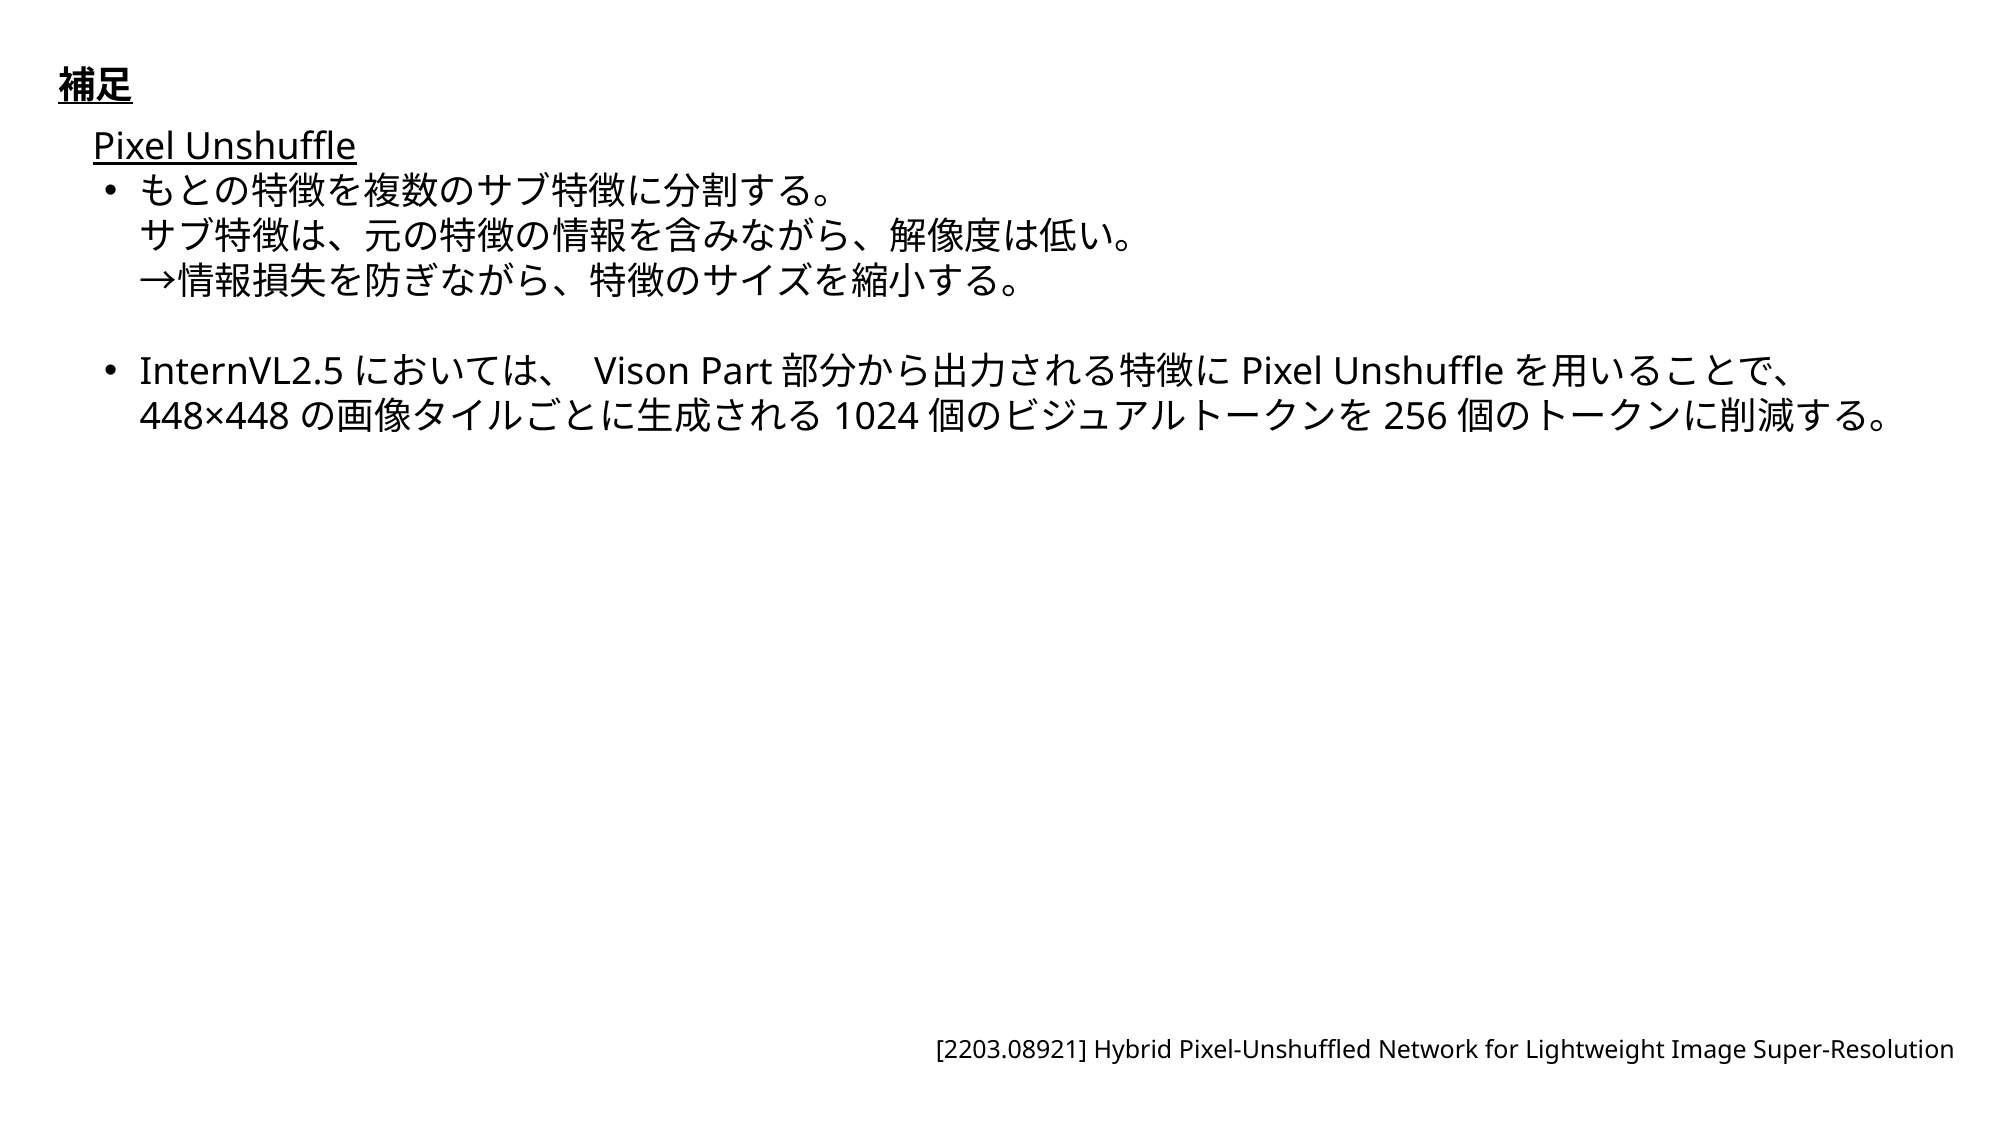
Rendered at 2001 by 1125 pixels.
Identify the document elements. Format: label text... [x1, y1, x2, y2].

text_box 補足 [43, 53, 747, 114]
text_box Pixel Unshuffle もとの特徴を複数のサブ特徴に分割する。 サブ特徴は、元の特徴の情報を含みながら、解像度は低い。 →情報損失を防ぎながら、特徴のサイズを縮小する。 InternVL2.5においては、 Vison Part部分から出力される特徴にPixel Unshuffleを用いることで、 448×448の画像タイルごとに生成される1024個のビジュアルトークンを256個のトークンに削減する。 [78, 114, 1895, 490]
text_box [2203.08921] Hybrid Pixel-Unshuffled Network for Lightweight Image Super-Resolution [921, 1026, 1997, 1071]
